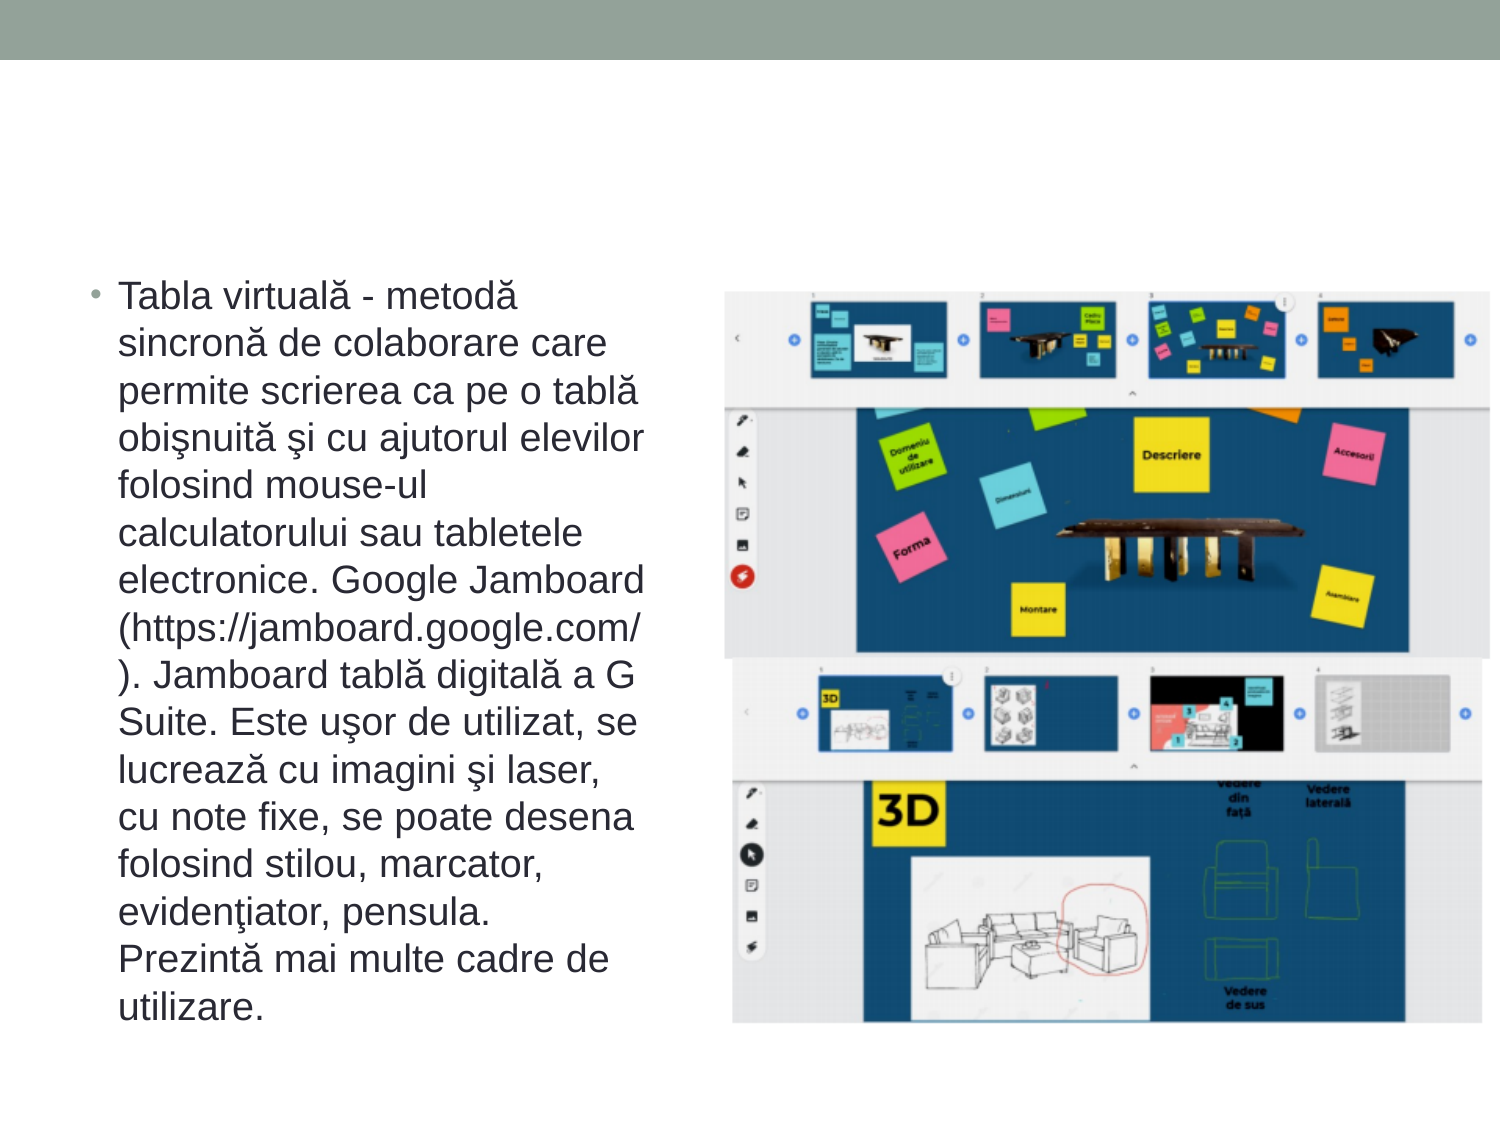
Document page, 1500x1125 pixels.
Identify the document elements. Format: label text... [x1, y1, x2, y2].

picture [717, 287, 1498, 1029]
list Tabla virtuală - metodă sincronă de colaborare care permite scrierea ca pe o tablă obişnuită şi cu ajutorul elevilor folosind mouse-ul calculatorului sau tabletele electronice. Google Jamboard (https://jamboard.google.com/). Jamboard tablă digitală a G Suite. Este uşor de utilizat, se lucrează cu imagini şi laser, cu note fixe, se poate desena folosind stilou, marcator, evidenţiator, pensula. Prezintă mai multe cadre de utilizare. [75, 262, 663, 1075]
